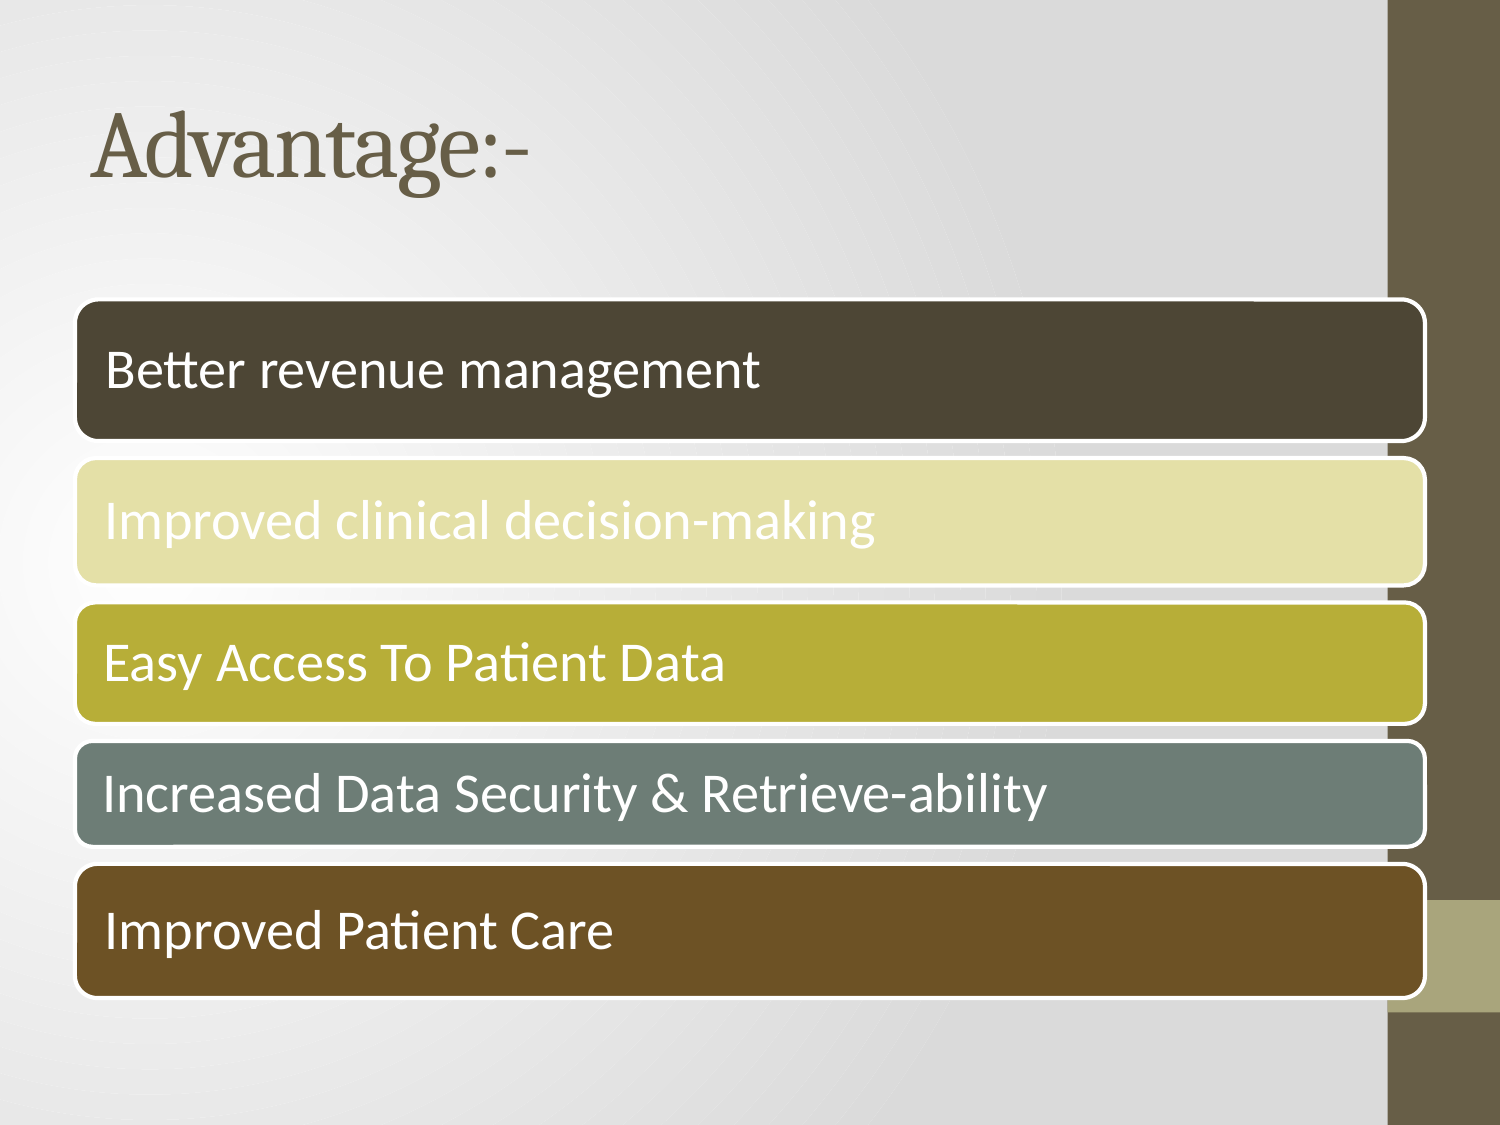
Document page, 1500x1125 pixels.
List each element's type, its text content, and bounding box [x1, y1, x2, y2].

title Advantage:- [75, 45, 1325, 233]
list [74, 261, 1426, 1036]
